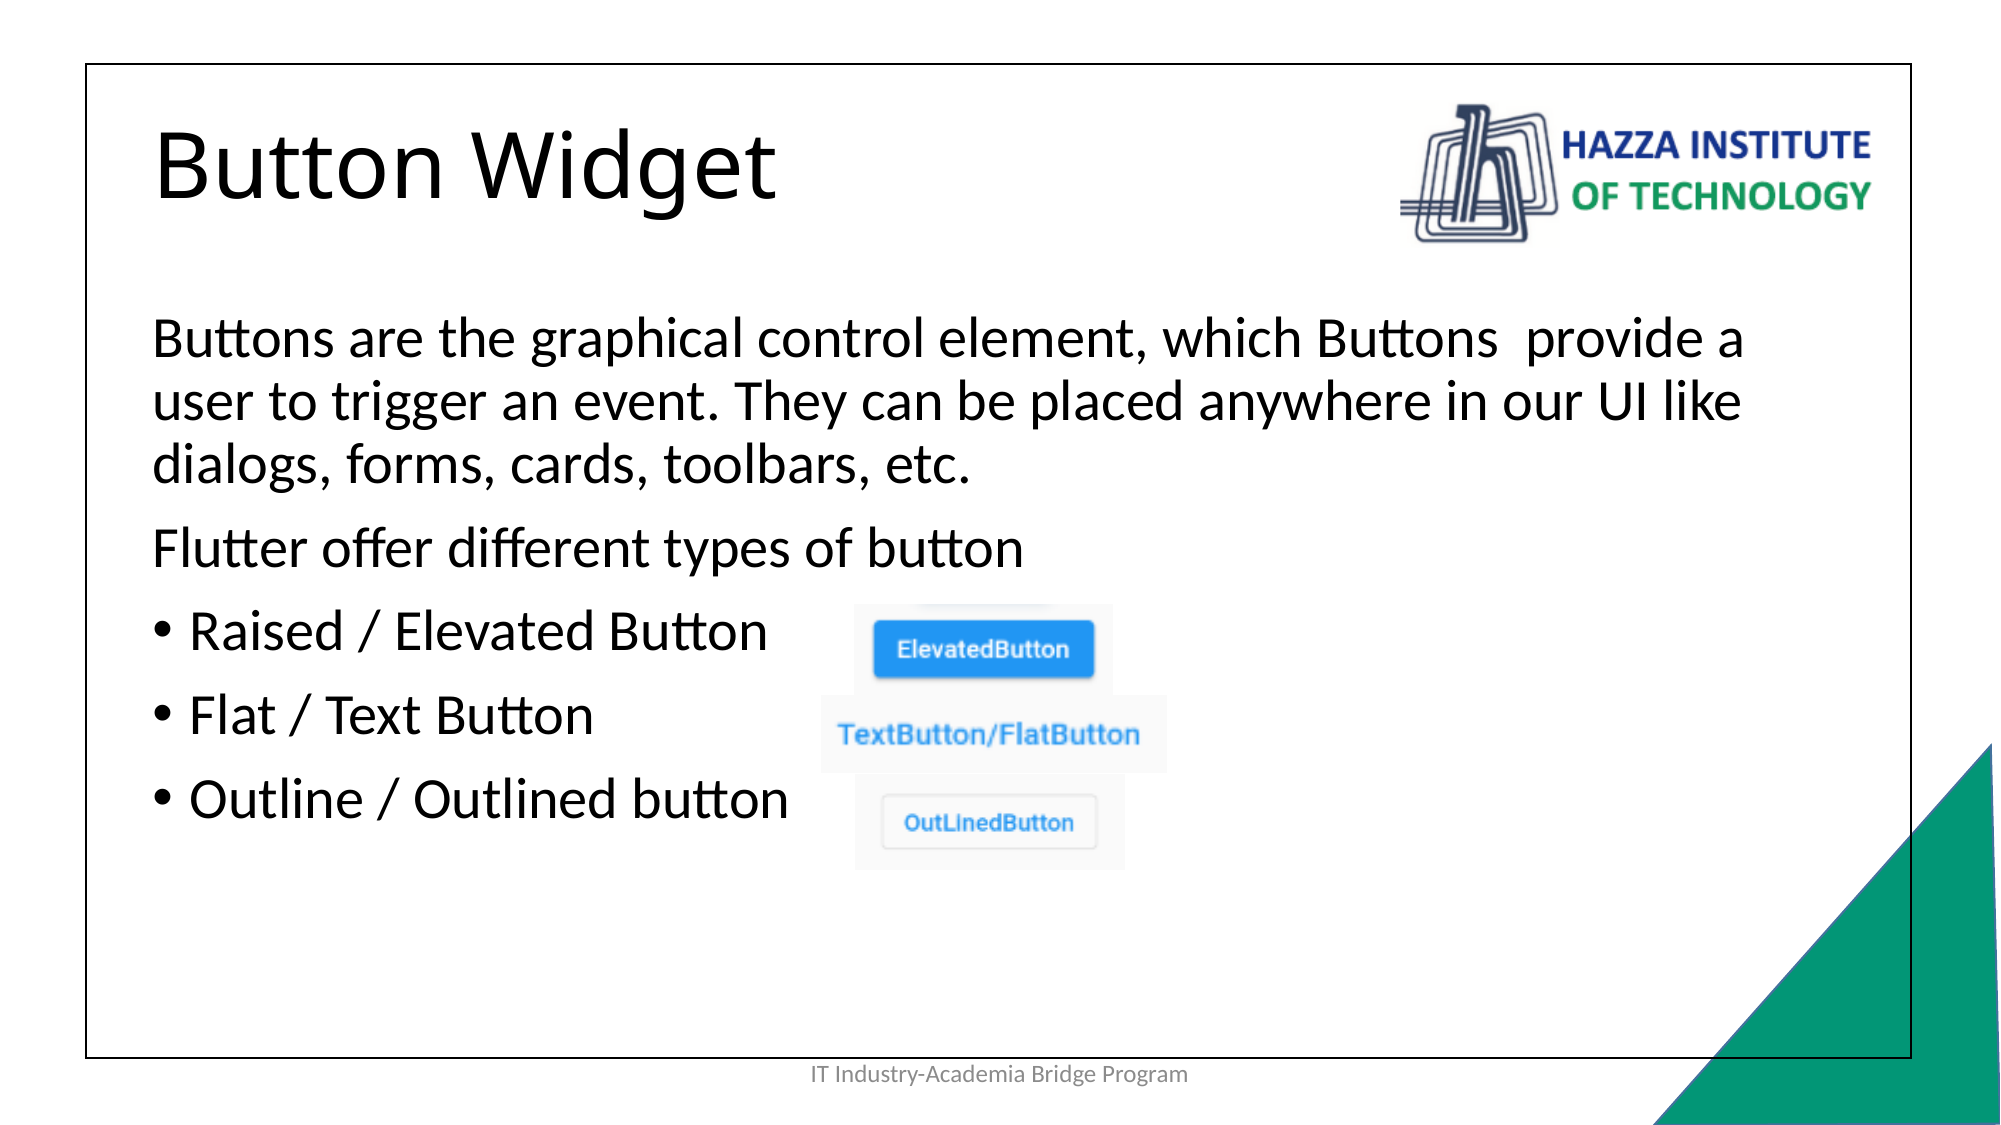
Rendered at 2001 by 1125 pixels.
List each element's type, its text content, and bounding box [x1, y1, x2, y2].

list Buttons are the graphical control element, which Buttons provide a user to trigger an event. They can be placed anywhere in our UI like dialogs, forms, cards, toolbars, etc. Flutter offer different types of button Raised / Elevated Button Flat / Text Button Outline / Outlined button [137, 299, 1863, 1014]
footer IT Industry-Academia Bridge Program [662, 1042, 1338, 1103]
picture [821, 604, 1167, 773]
picture [1392, 100, 1889, 248]
text_box [85, 63, 1912, 1059]
text_box [1652, 743, 2000, 1125]
title Button Widget [137, 59, 1863, 278]
picture [855, 774, 1125, 870]
